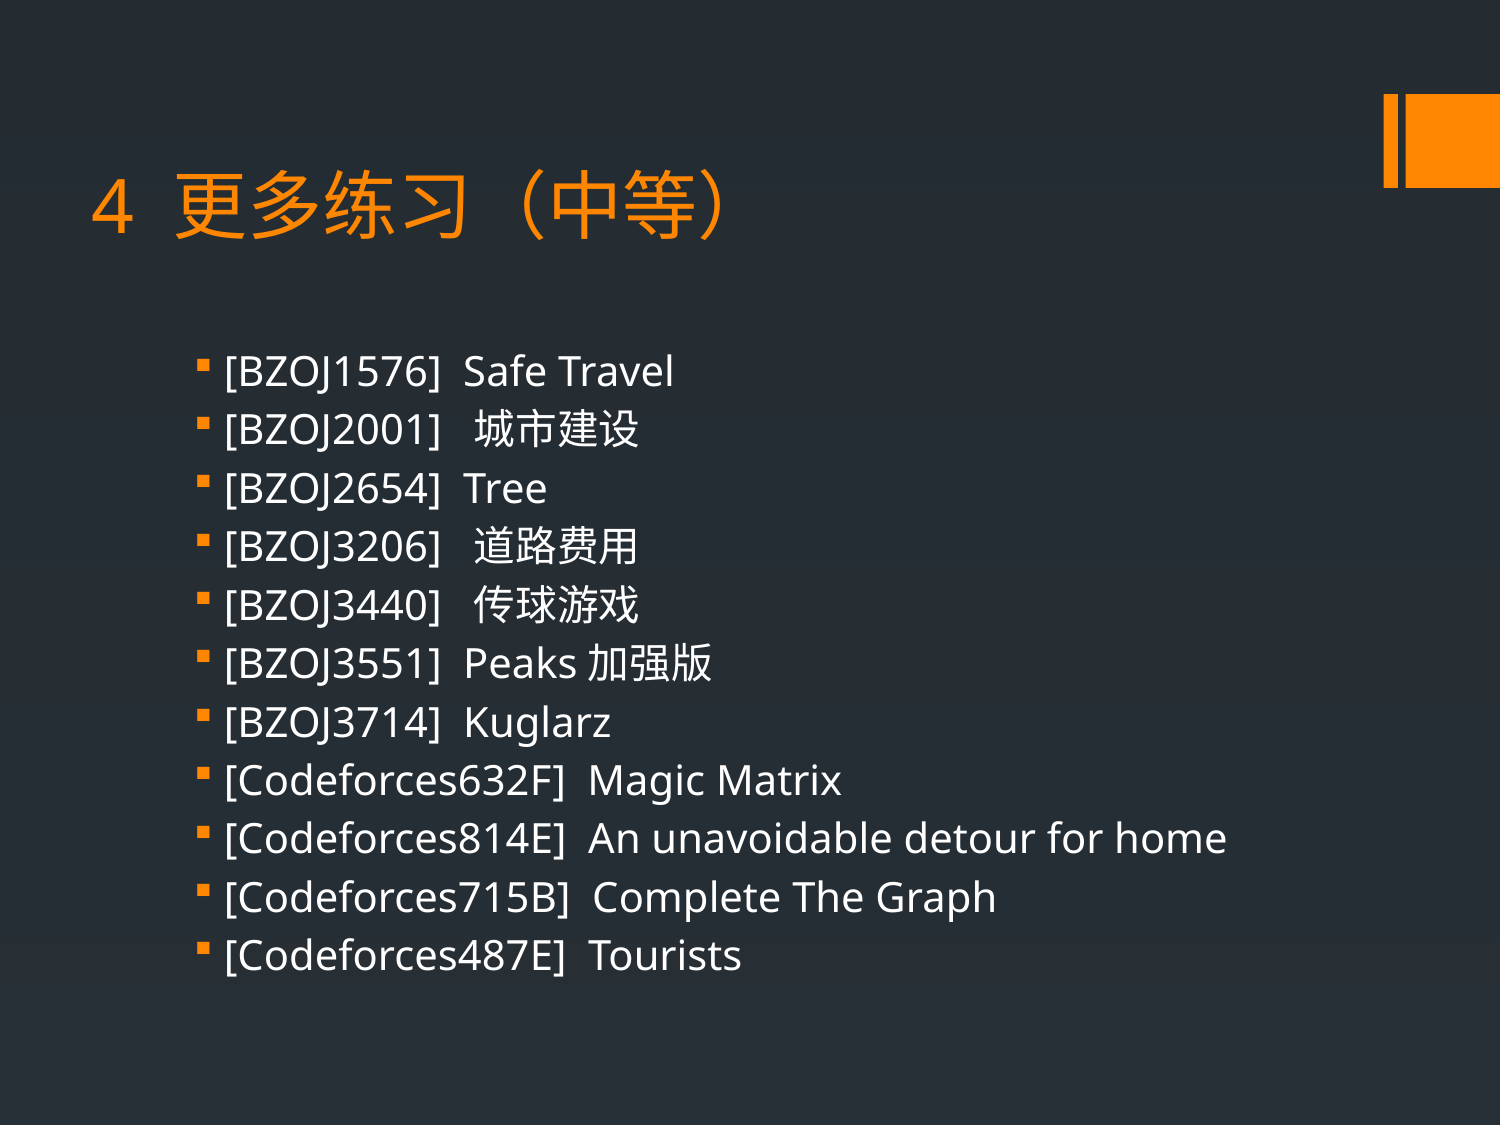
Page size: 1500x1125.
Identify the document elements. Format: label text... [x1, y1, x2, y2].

title 4 更多练习（中等） [76, 66, 1277, 256]
list [BZOJ1576] Safe Travel [BZOJ2001] 城市建设 [BZOJ2654] Tree [BZOJ3206] 道路费用 [BZOJ3440] 传球游戏 [BZOJ3551] Peaks加强版 [BZOJ3714] Kuglarz [Codeforces632F] Magic Matrix [Codeforces814E] An unavoidable detour for home [Codeforces715B] Complete The Graph [Codeforces487E] Tourists [171, 278, 1412, 1125]
